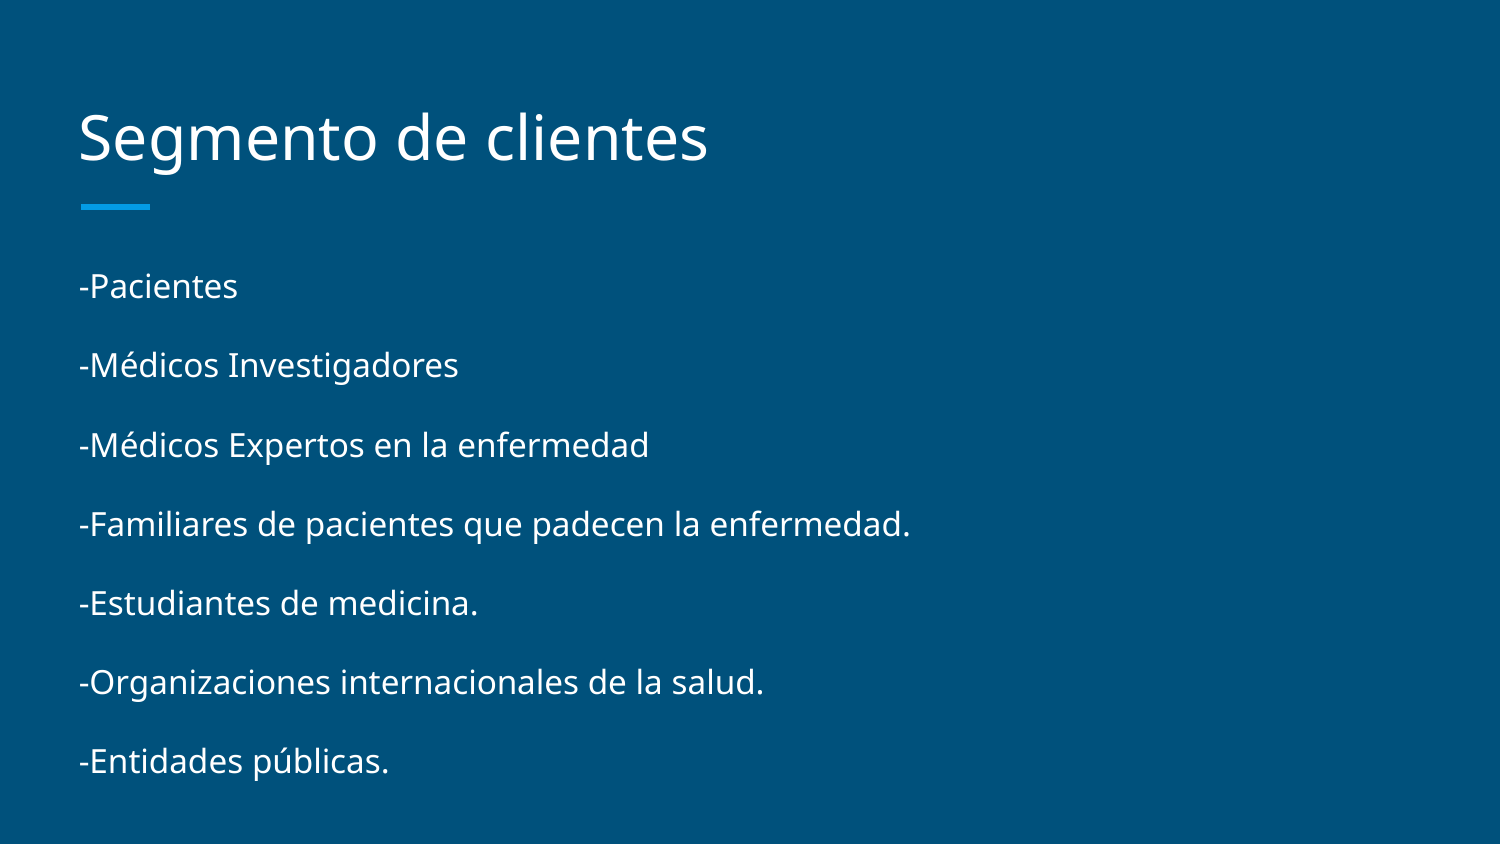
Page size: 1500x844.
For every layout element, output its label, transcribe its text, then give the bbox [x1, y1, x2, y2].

title Segmento de clientes [63, 75, 1437, 188]
list -Pacientes -Médicos Investigadores -Médicos Expertos en la enfermedad -Familiares de pacientes que padecen la enfermedad. -Estudiantes de medicina. -Organizaciones internacionales de la salud. -Entidades públicas. [63, 244, 1437, 750]
